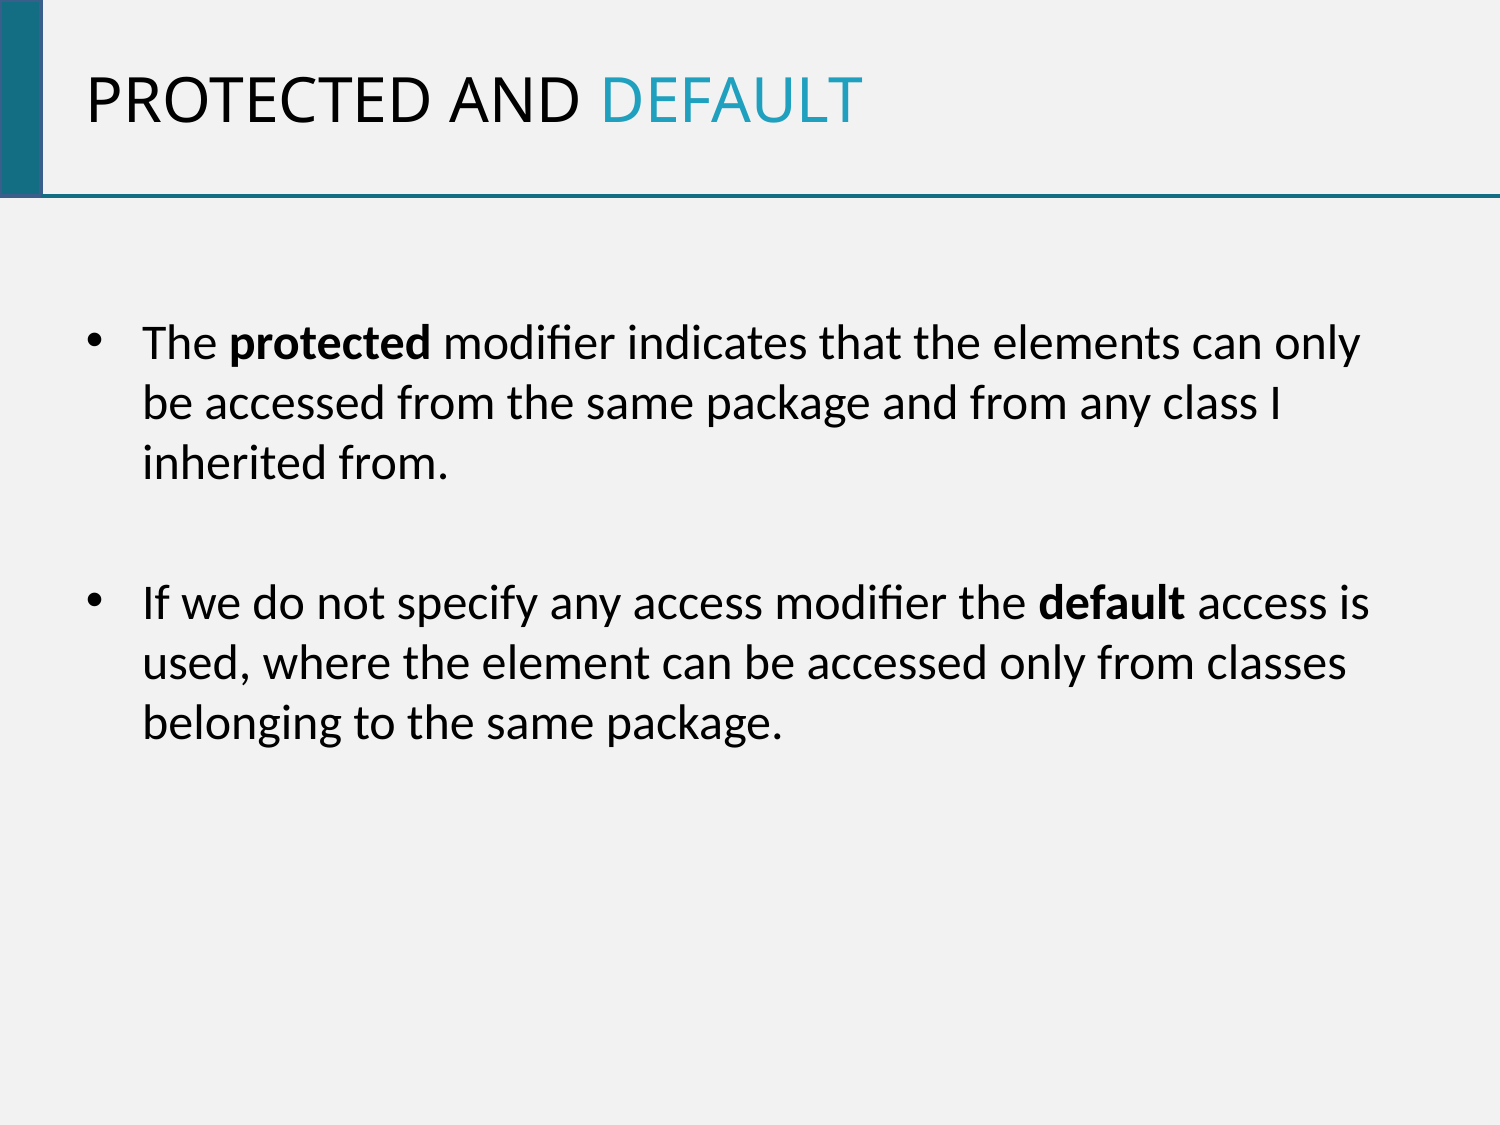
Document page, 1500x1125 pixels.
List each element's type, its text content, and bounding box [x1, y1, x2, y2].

text_box [0, 0, 43, 198]
list The protected modifier indicates that the elements can only be accessed from the same package and from any class I inherited from. If we do not specify any access modifier the default access is used, where the element can be accessed only from classes belonging to the same package. [70, 231, 1430, 1088]
text_box Protected and default [70, 0, 1294, 194]
